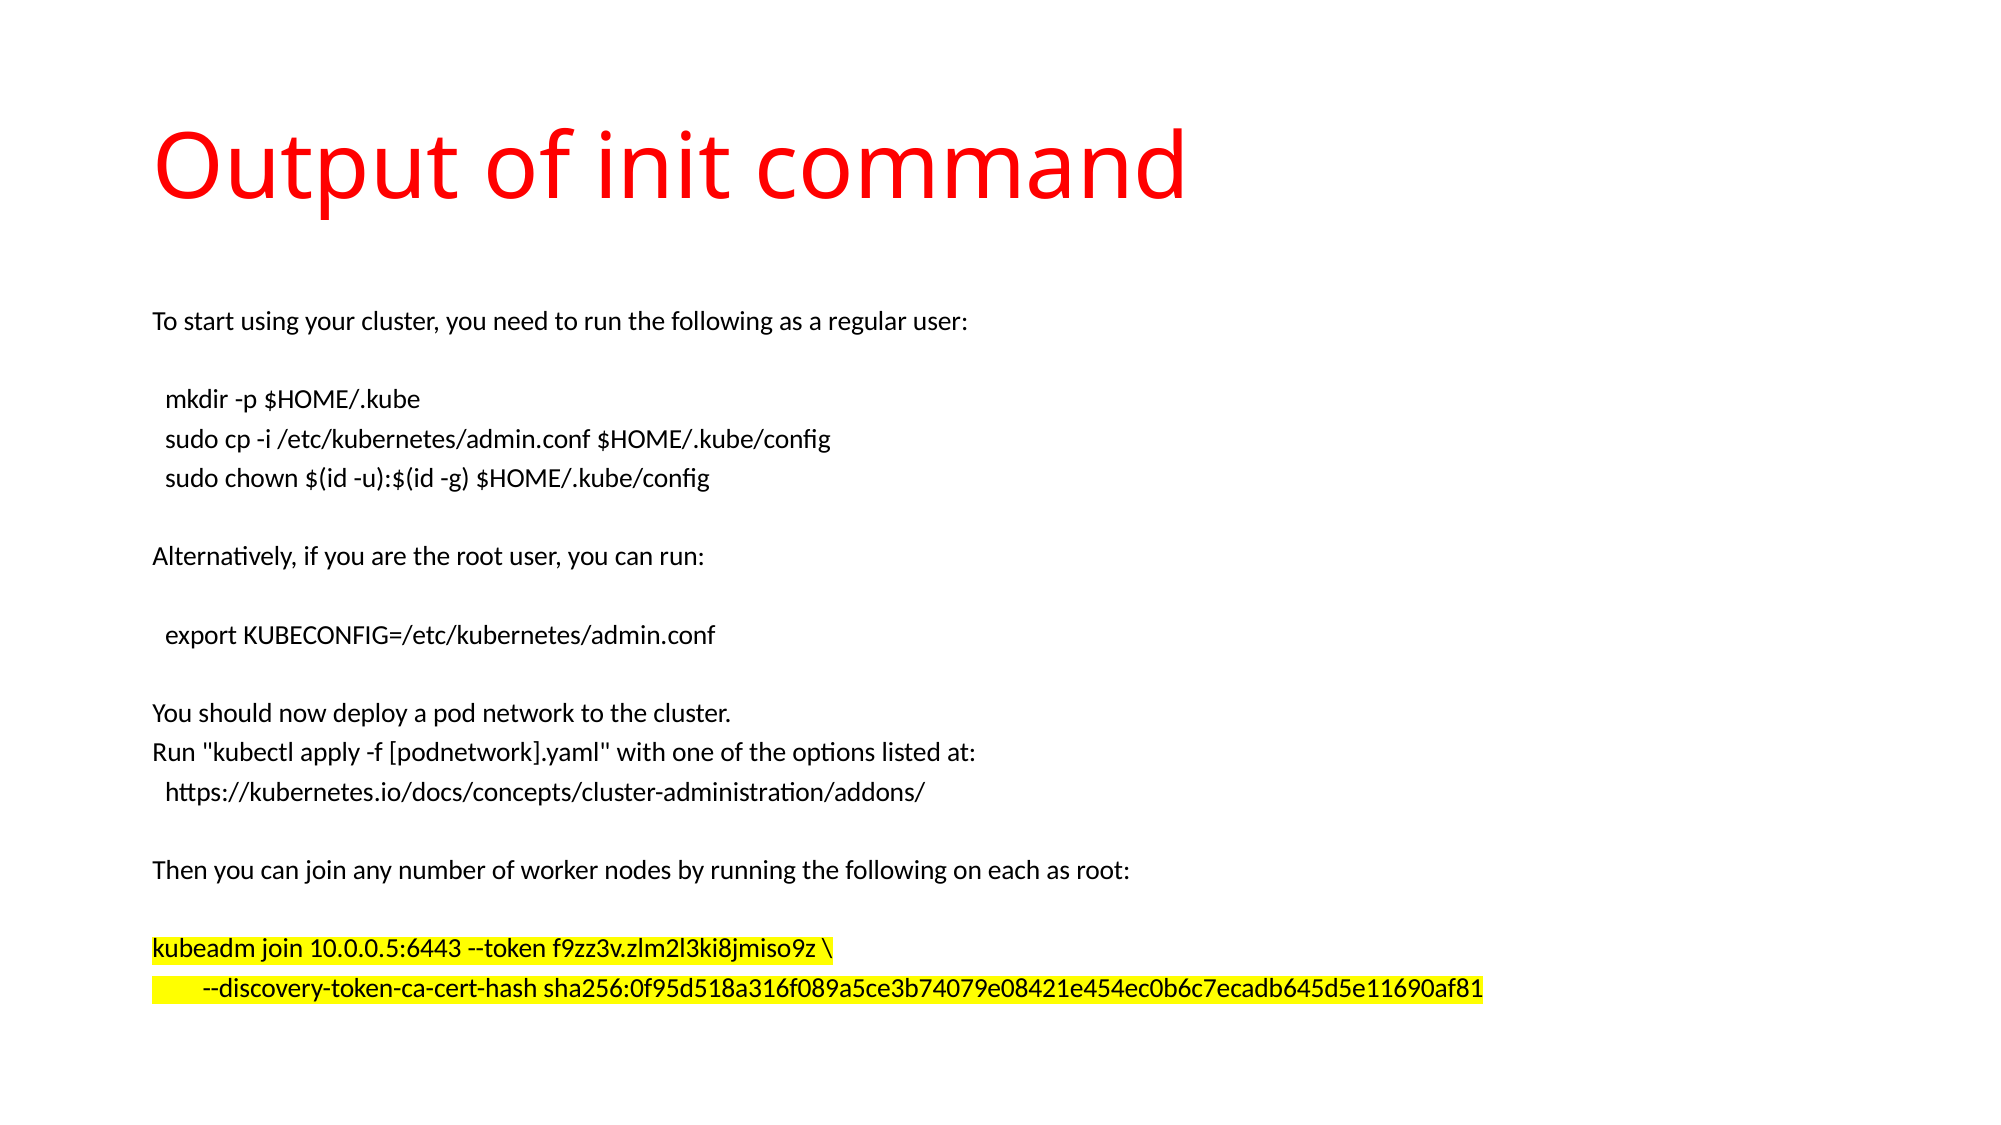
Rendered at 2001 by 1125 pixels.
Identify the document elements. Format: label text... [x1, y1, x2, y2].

list To start using your cluster, you need to run the following as a regular user: mkdir -p $HOME/.kube sudo cp -i /etc/kubernetes/admin.conf $HOME/.kube/config sudo chown $(id -u):$(id -g) $HOME/.kube/config Alternatively, if you are the root user, you can run: export KUBECONFIG=/etc/kubernetes/admin.conf You should now deploy a pod network to the cluster. Run "kubectl apply -f [podnetwork].yaml" with one of the options listed at: https://kubernetes.io/docs/concepts/cluster-administration/addons/ Then you can join any number of worker nodes by running the following on each as root: kubeadm join 10.0.0.5:6443 --token f9zz3v.zlm2l3ki8jmiso9z \ --discovery-token-ca-cert-hash sha256:0f95d518a316f089a5ce3b74079e08421e454ec0b6c7ecadb645d5e11690af81 [137, 299, 1863, 1014]
title Output of init command [137, 59, 1863, 278]
